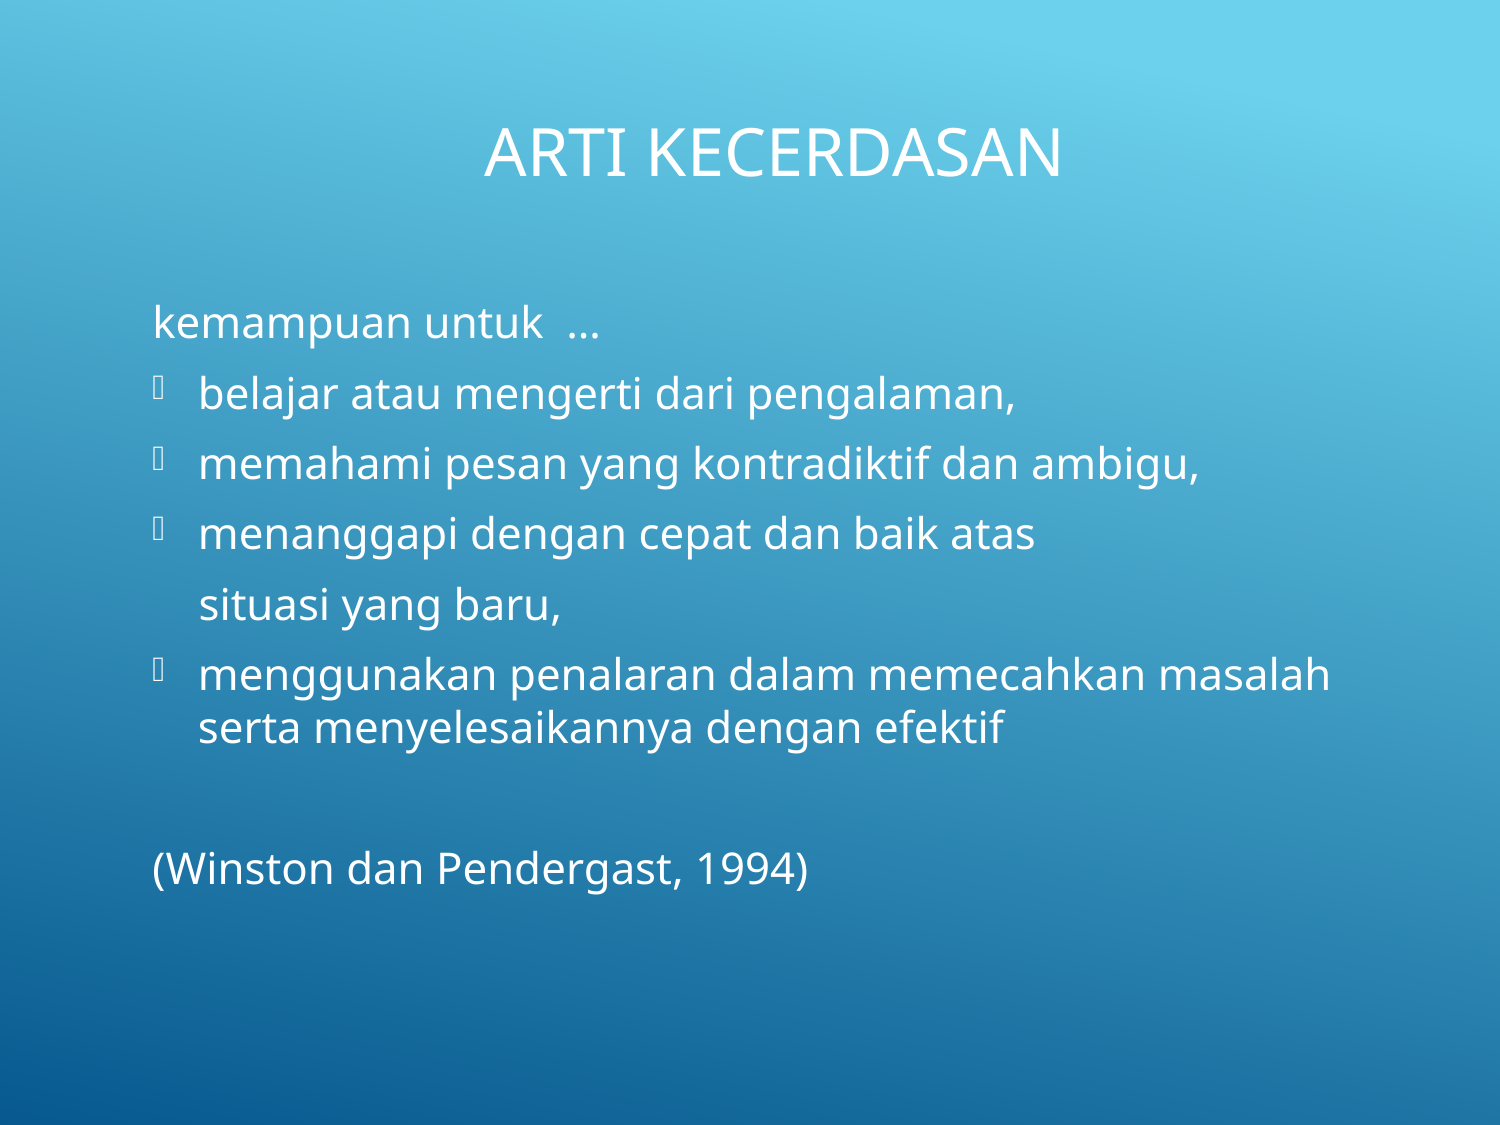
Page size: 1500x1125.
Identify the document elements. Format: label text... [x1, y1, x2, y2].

list kemampuan untuk … belajar atau mengerti dari pengalaman, memahami pesan yang kontradiktif dan ambigu, menanggapi dengan cepat dan baik atas situasi yang baru, menggunakan penalaran dalam memecahkan masalah serta menyelesaikannya dengan efektif (Winston dan Pendergast, 1994) [137, 287, 1425, 906]
title Arti Kecerdasan [137, 50, 1413, 250]
